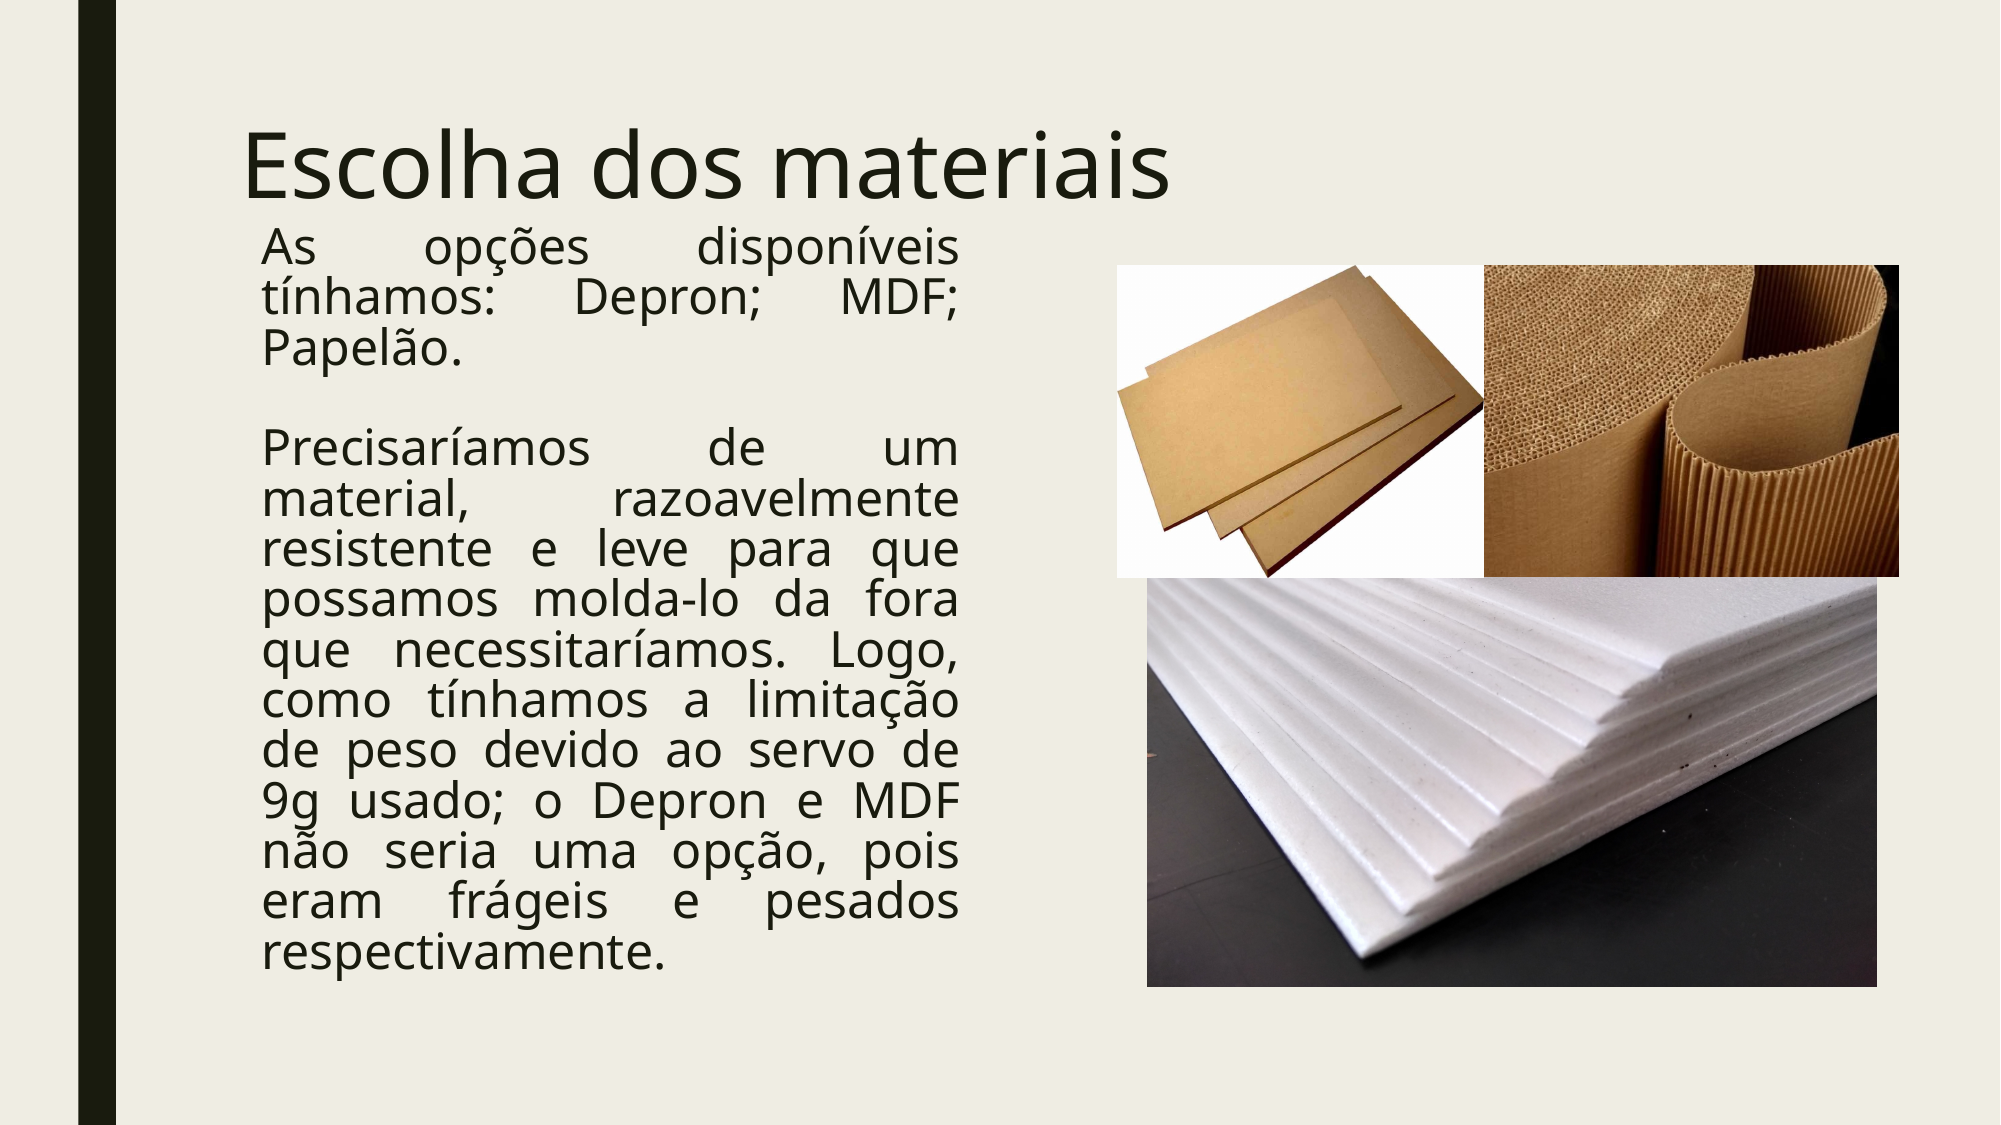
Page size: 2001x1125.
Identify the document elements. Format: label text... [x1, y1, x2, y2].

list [1147, 577, 1877, 988]
title Escolha dos materiais [225, 112, 1800, 357]
list As opções disponíveis tínhamos: Depron; MDF; Papelão. Precisaríamos de um material, razoavelmente resistente e leve para que possamos molda-lo da fora que necessitaríamos. Logo, como tínhamos a limitação de peso devido ao servo de 9g usado; o Depron e MDF não seria uma opção, pois eram frágeis e pesados respectivamente. [246, 851, 976, 987]
picture [1117, 265, 1484, 578]
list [1484, 265, 1899, 577]
